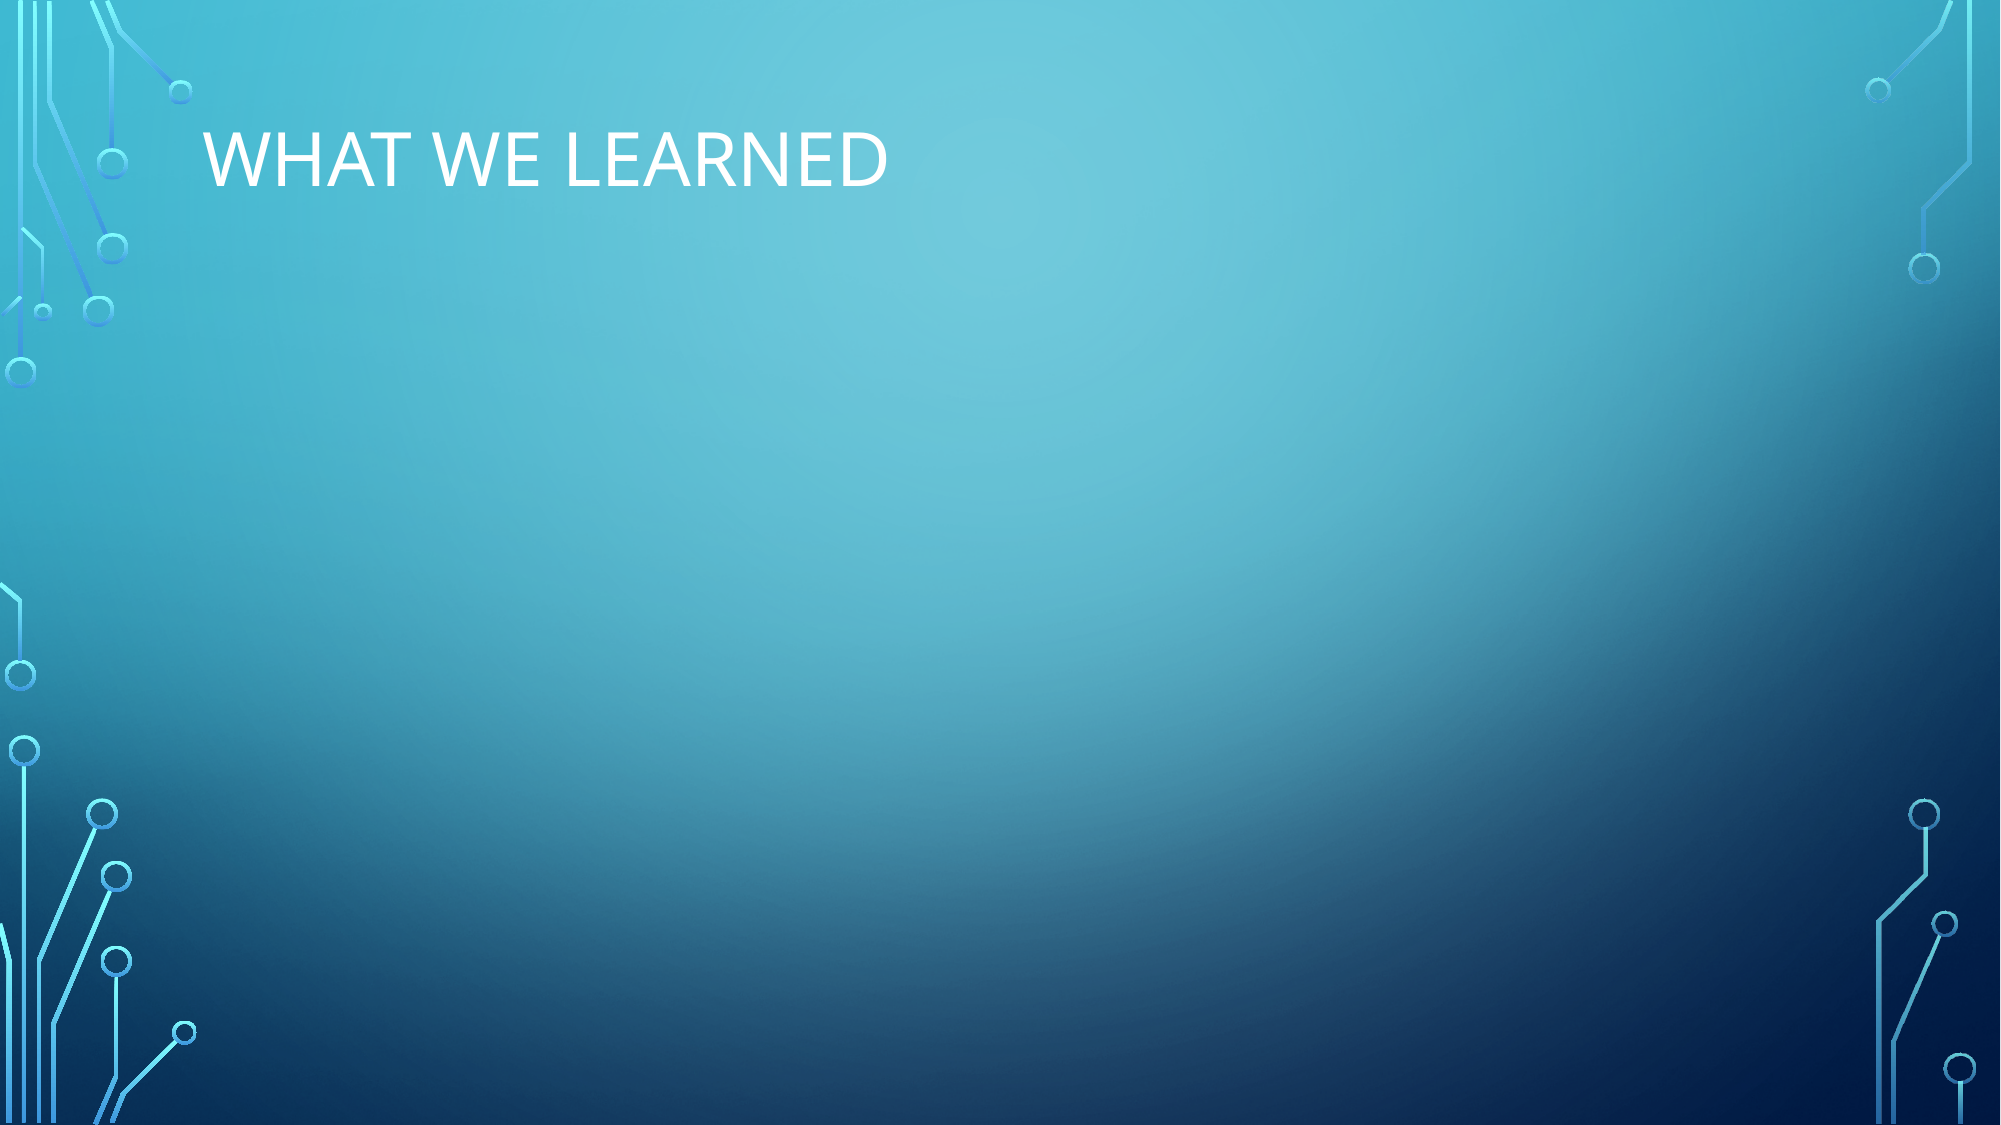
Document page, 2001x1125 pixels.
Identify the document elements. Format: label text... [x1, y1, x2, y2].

title What we learned [187, 101, 1813, 224]
